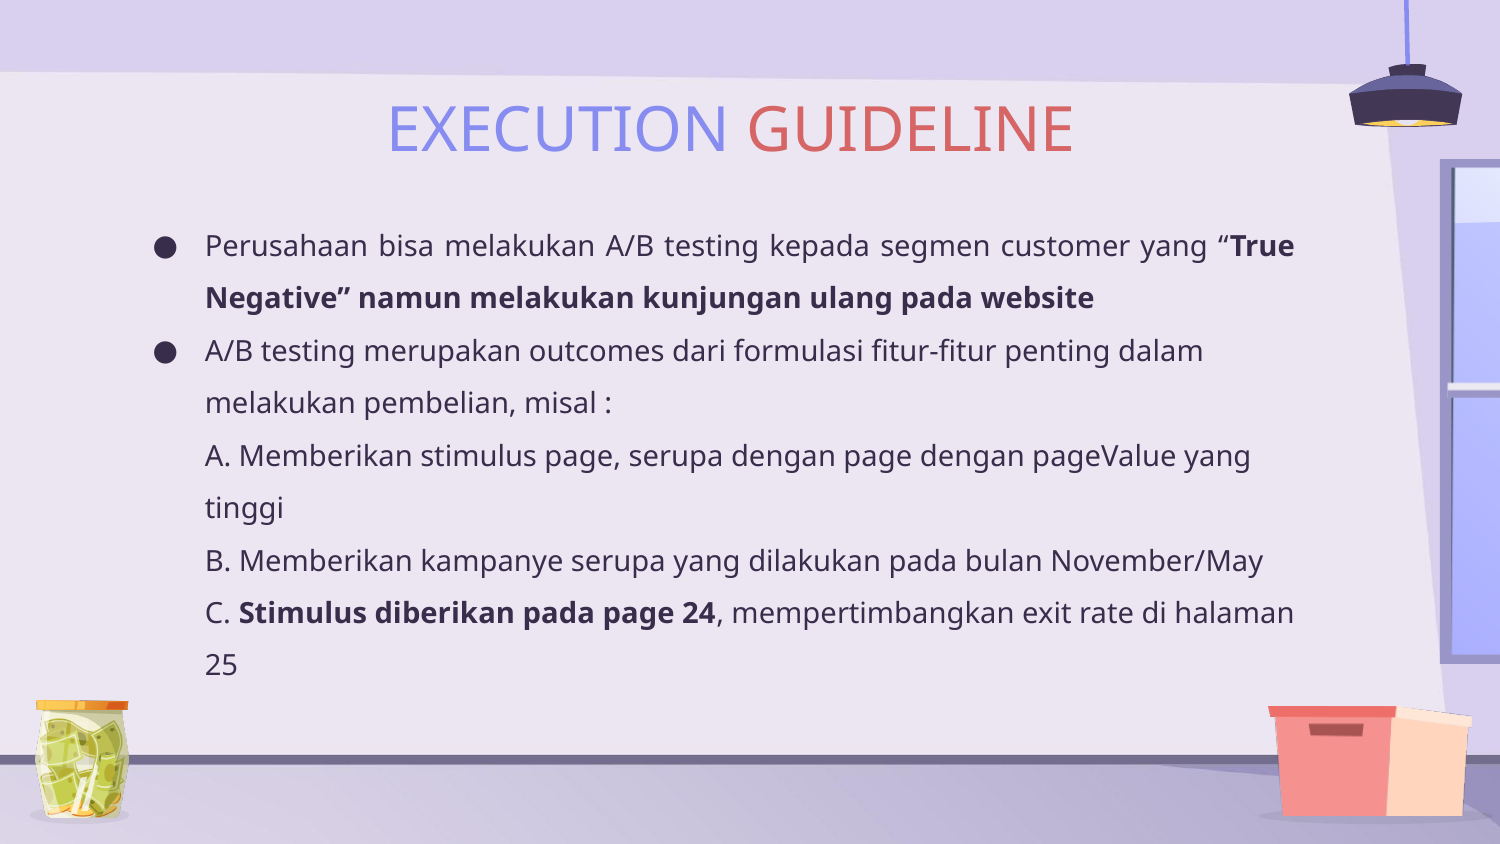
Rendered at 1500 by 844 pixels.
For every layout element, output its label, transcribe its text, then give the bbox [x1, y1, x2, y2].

text_box EXECUTION GUIDELINE [99, 89, 1364, 164]
picture [0, 0, 1500, 844]
text_box Perusahaan bisa melakukan A/B testing kepada segmen customer yang “True Negative” namun melakukan kunjungan ulang pada website A/B testing merupakan outcomes dari formulasi fitur-fitur penting dalam melakukan pembelian, misal : A. Memberikan stimulus page, serupa dengan page dengan pageValue yang tinggi B. Memberikan kampanye serupa yang dilakukan pada bulan November/May C. Stimulus diberikan pada page 24, mempertimbangkan exit rate di halaman 25 [114, 194, 1310, 749]
